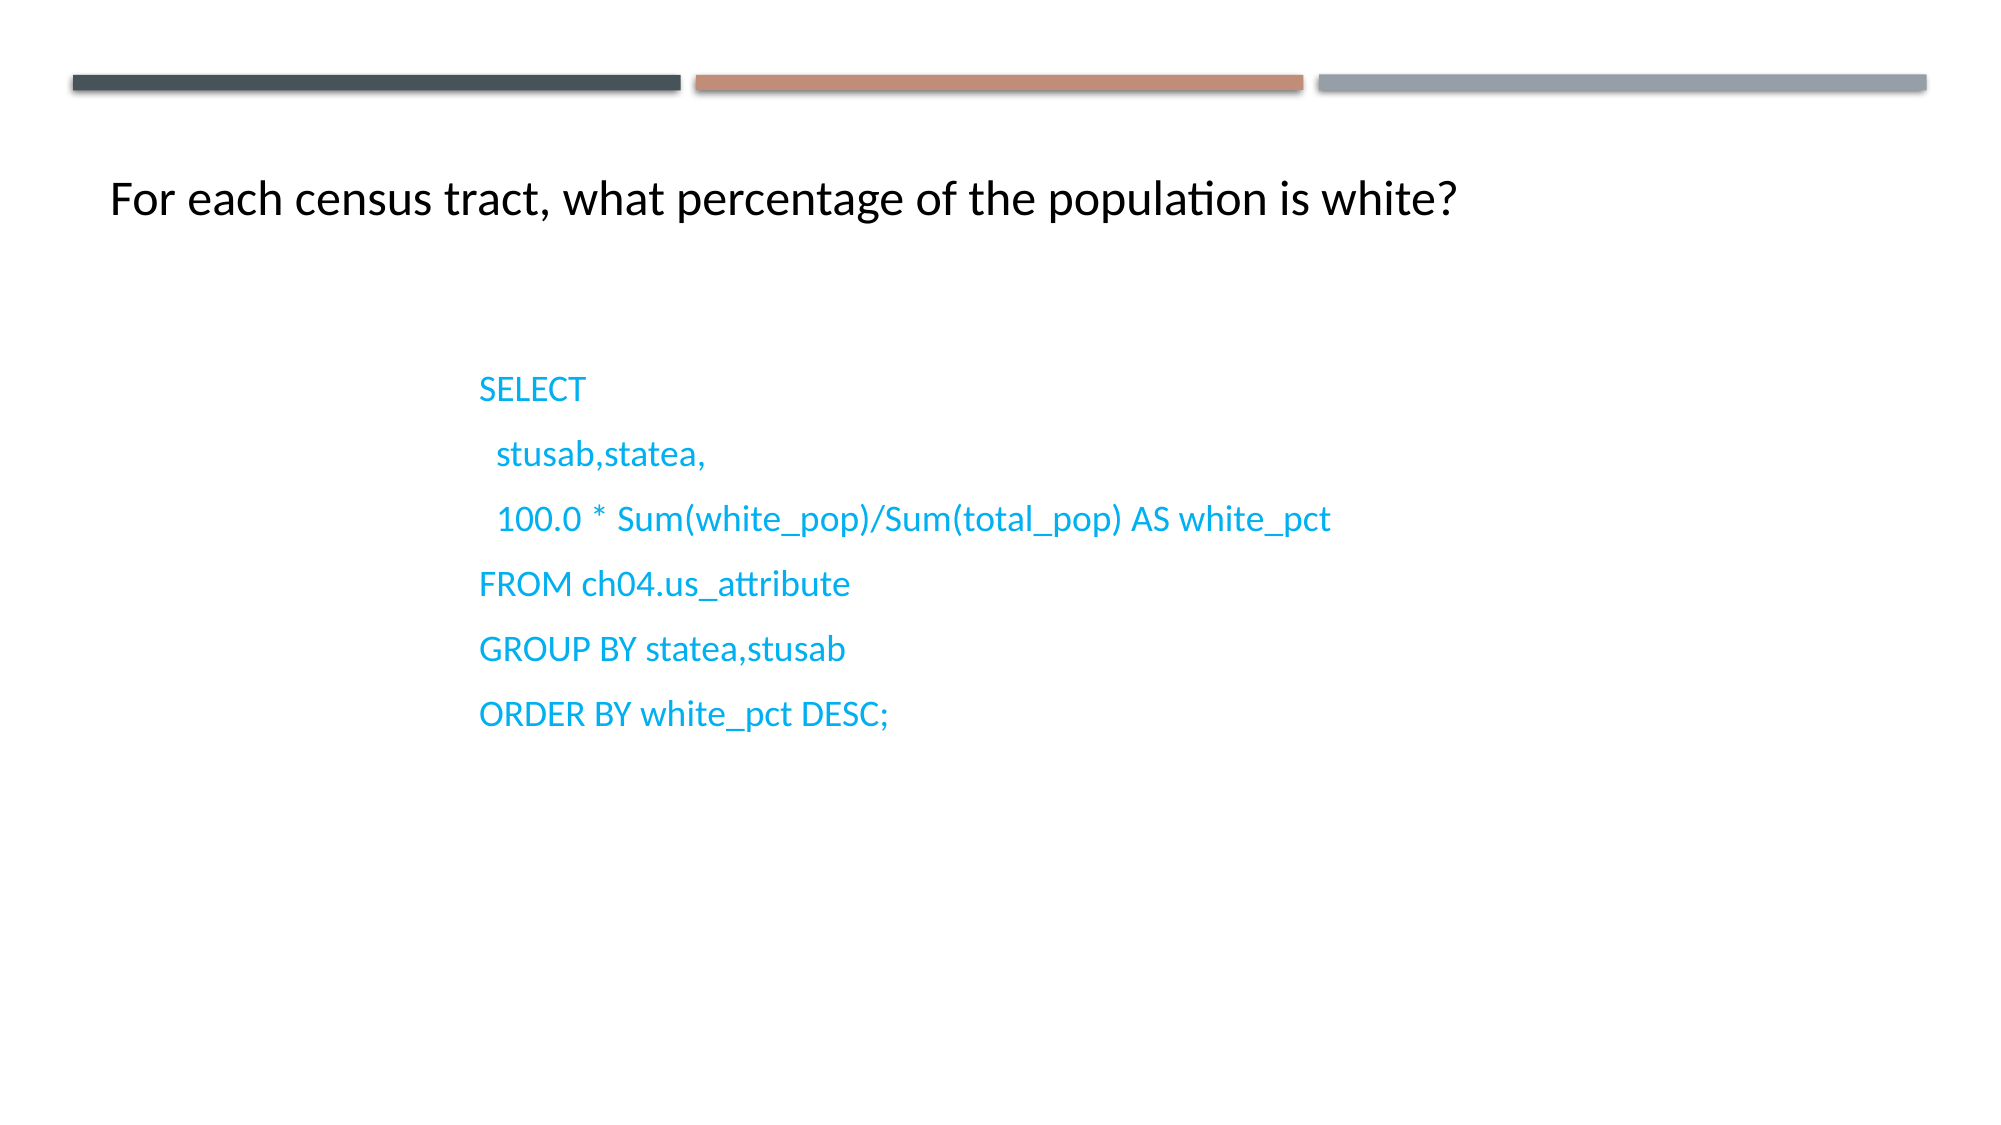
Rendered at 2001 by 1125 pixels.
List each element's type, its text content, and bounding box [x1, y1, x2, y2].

text_box For each census tract, what percentage of the population is white? [95, 158, 1636, 233]
list SELECT stusab,statea, 100.0 * Sum(white_pop)/Sum(total_pop) AS white_pct FROM ch04.us_attribute GROUP BY statea,stusab ORDER BY white_pct DESC; [464, 251, 1460, 848]
